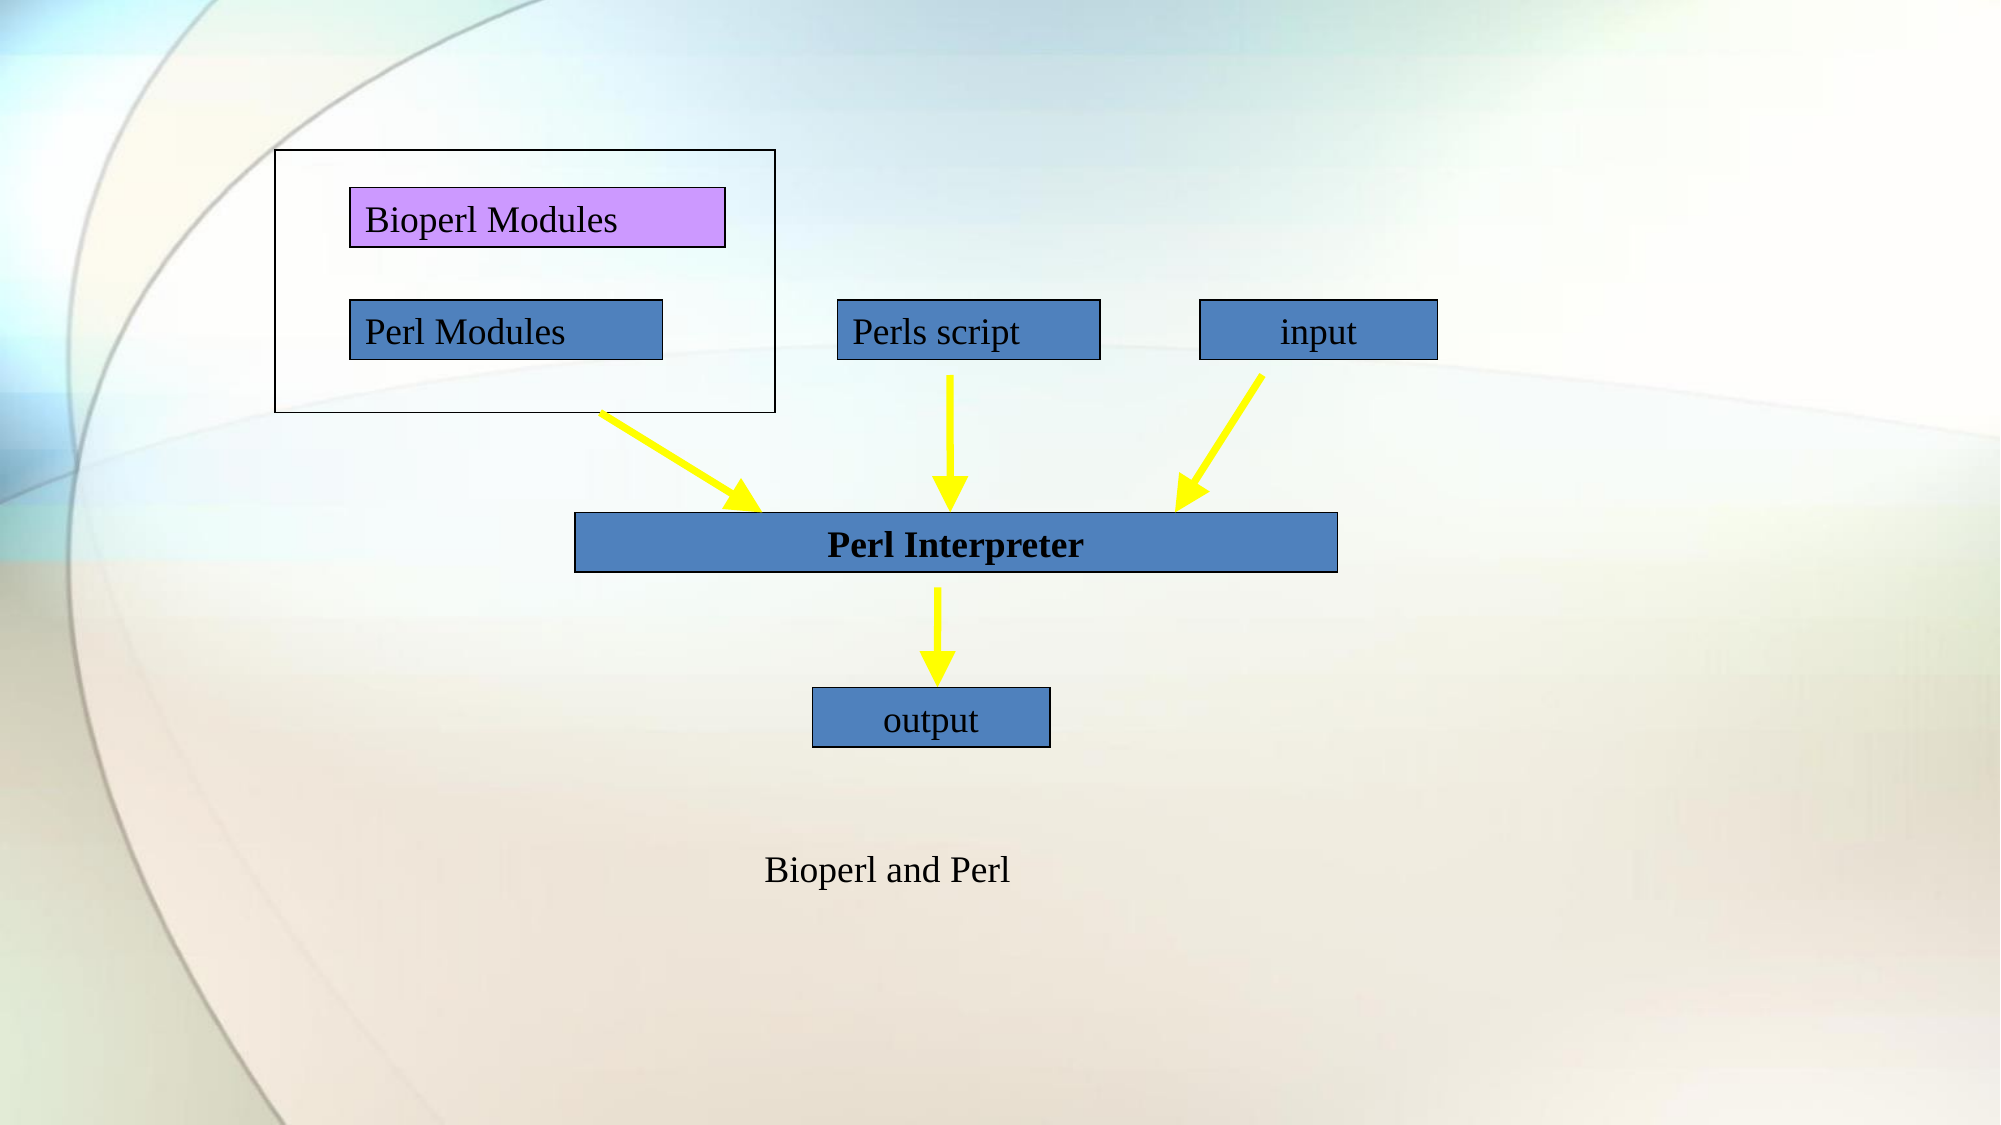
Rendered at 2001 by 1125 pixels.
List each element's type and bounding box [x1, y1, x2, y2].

text_box [274, 149, 1438, 899]
picture [0, 0, 2000, 1125]
